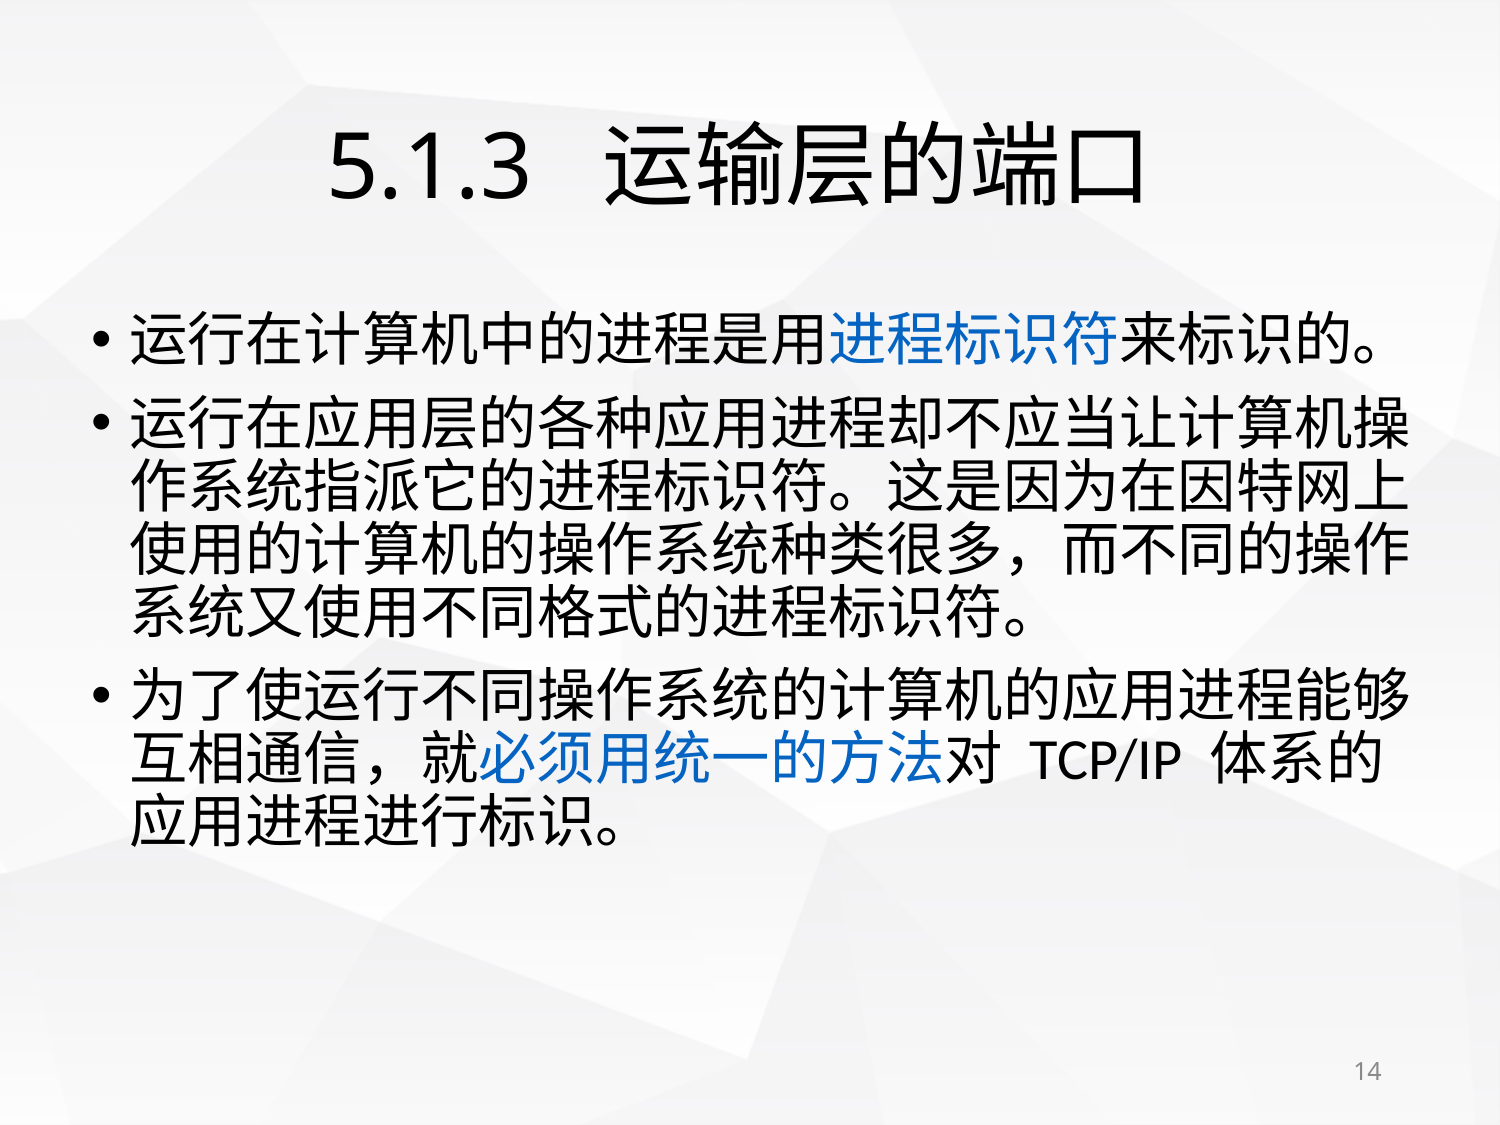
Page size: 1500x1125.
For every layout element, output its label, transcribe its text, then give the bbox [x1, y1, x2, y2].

slide_number 14 [1059, 1042, 1397, 1103]
picture [0, 0, 1500, 1125]
title 5.1.3 运输层的端口 [103, 59, 1397, 278]
list 运行在计算机中的进程是用进程标识符来标识的。 运行在应用层的各种应用进程却不应当让计算机操作系统指派它的进程标识符。这是因为在因特网上使用的计算机的操作系统种类很多，而不同的操作系统又使用不同格式的进程标识符。 为了使运行不同操作系统的计算机的应用进程能够互相通信，就必须用统一的方法对 TCP/IP 体系的应用进程进行标识。 [76, 302, 1436, 1083]
